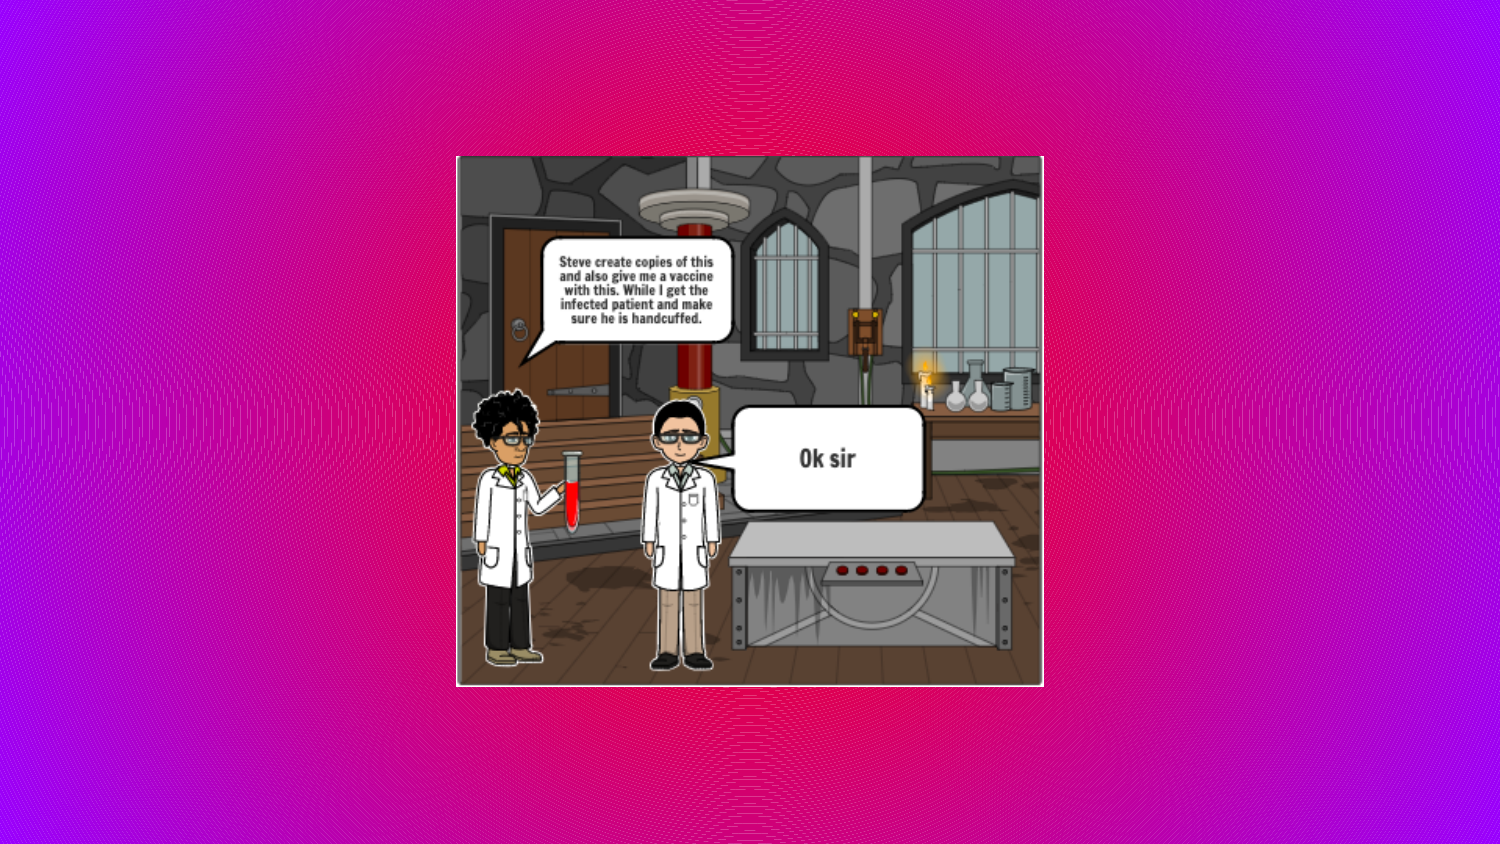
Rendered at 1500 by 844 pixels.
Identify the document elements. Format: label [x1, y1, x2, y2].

picture [455, 156, 1044, 687]
